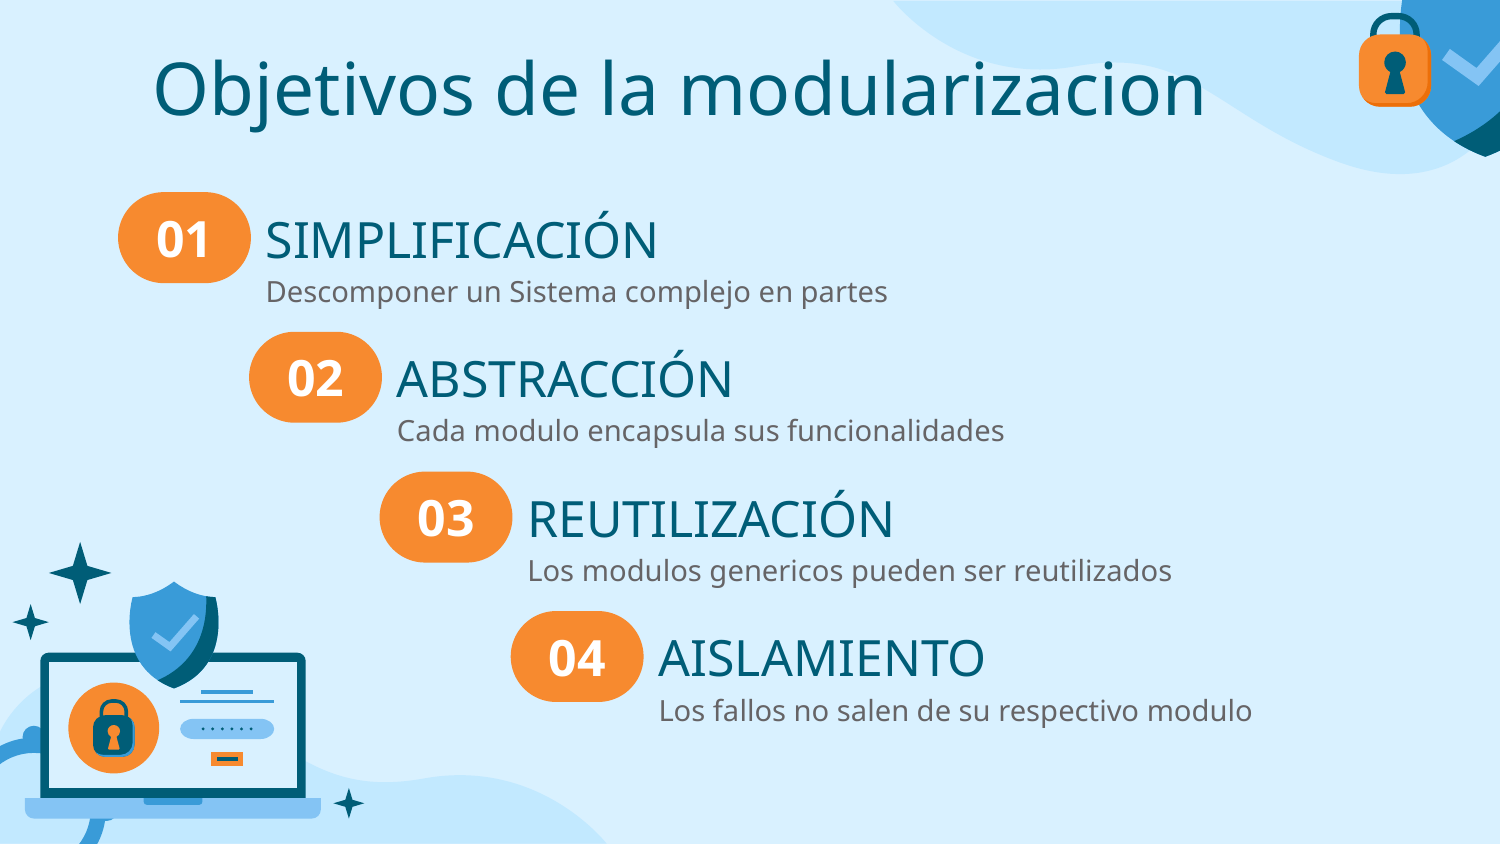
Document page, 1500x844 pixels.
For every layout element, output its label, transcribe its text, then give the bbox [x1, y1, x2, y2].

title 03 [379, 471, 513, 563]
title ABSTRACCIÓN [382, 331, 1121, 397]
title SIMPLIFICACIÓN [251, 192, 990, 258]
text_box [1322, 0, 1500, 264]
title 02 [249, 331, 382, 423]
title 04 [510, 611, 644, 702]
subtitle Cada modulo encapsula sus funcionalidades [382, 397, 1121, 464]
subtitle Los fallos no salen de su respectivo modulo [643, 677, 1382, 743]
title 01 [118, 192, 251, 284]
title AISLAMIENTO [644, 611, 1382, 677]
title REUTILIZACIÓN [513, 471, 1251, 537]
subtitle Descomponer un Sistema complejo en partes [250, 258, 990, 324]
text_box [0, 541, 365, 844]
title Objetivos de la modularizacion [48, 27, 1313, 139]
subtitle Los modulos genericos pueden ser reutilizados [512, 537, 1251, 604]
